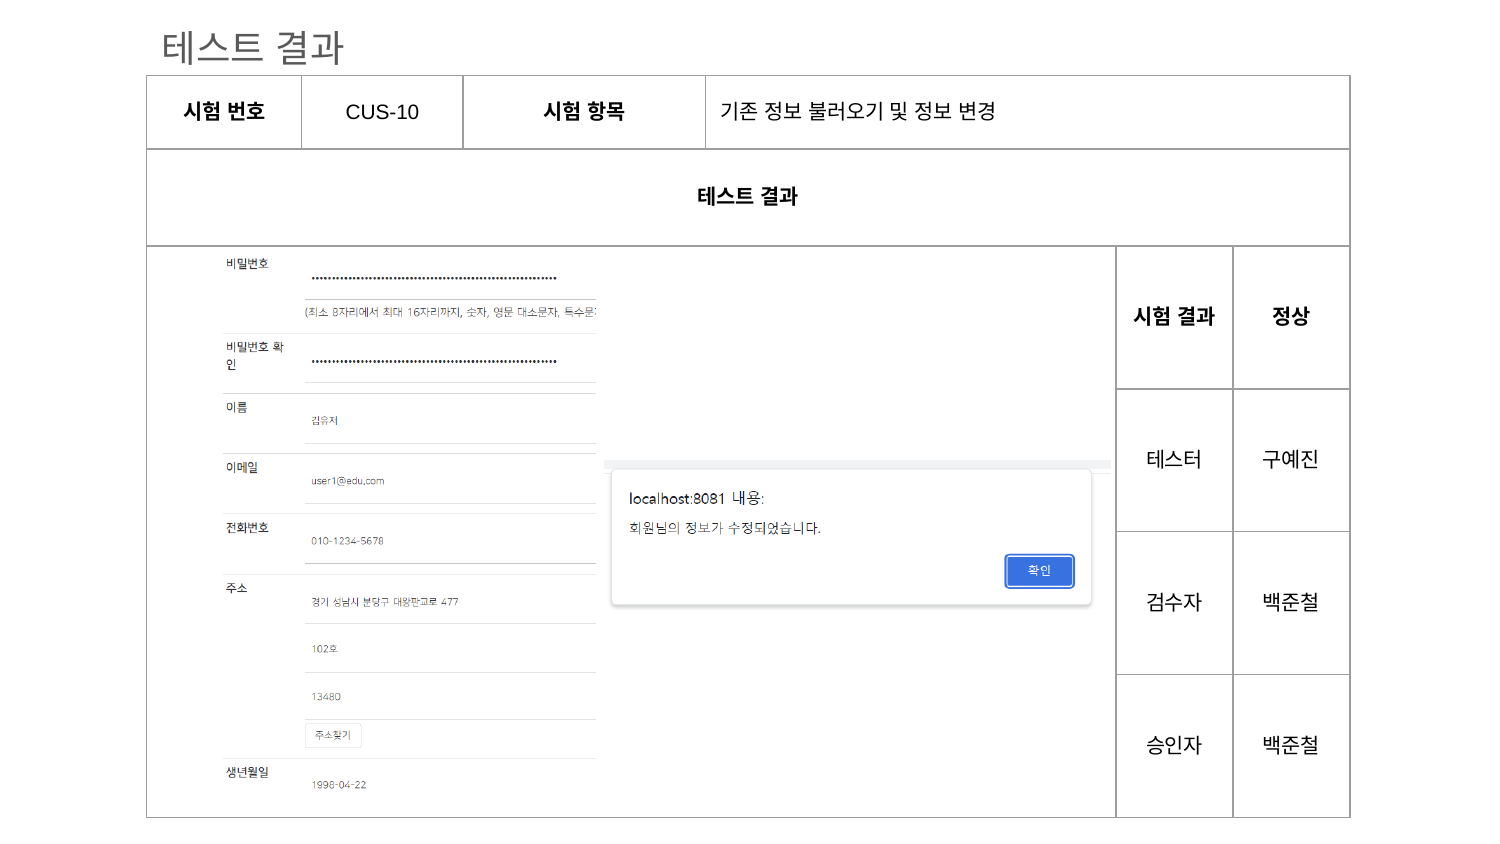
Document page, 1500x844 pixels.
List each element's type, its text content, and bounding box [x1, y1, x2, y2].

table_header 시험 항목 [464, 76, 705, 148]
table_header CUS-10 [302, 76, 462, 148]
table_cell 백준철 [1234, 532, 1349, 674]
picture [603, 459, 1111, 623]
table_cell 테스터 [1117, 390, 1232, 531]
table_header 기존 정보 불러오기 및 정보 변경 [706, 76, 1349, 148]
table_cell 검수자 [1117, 532, 1232, 674]
table_cell 승인자 [1117, 675, 1232, 817]
table_header 테스트 결과 [147, 150, 1349, 245]
table_cell 구예진 [1234, 390, 1349, 531]
subtitle 테스트 결과 [146, 3, 396, 69]
picture [223, 249, 597, 802]
table_cell 정상 [1234, 247, 1349, 388]
table_cell 시험 결과 [1117, 247, 1232, 388]
table_cell [147, 247, 1115, 817]
table_cell 백준철 [1234, 675, 1349, 817]
table_header 시험 번호 [147, 76, 301, 148]
